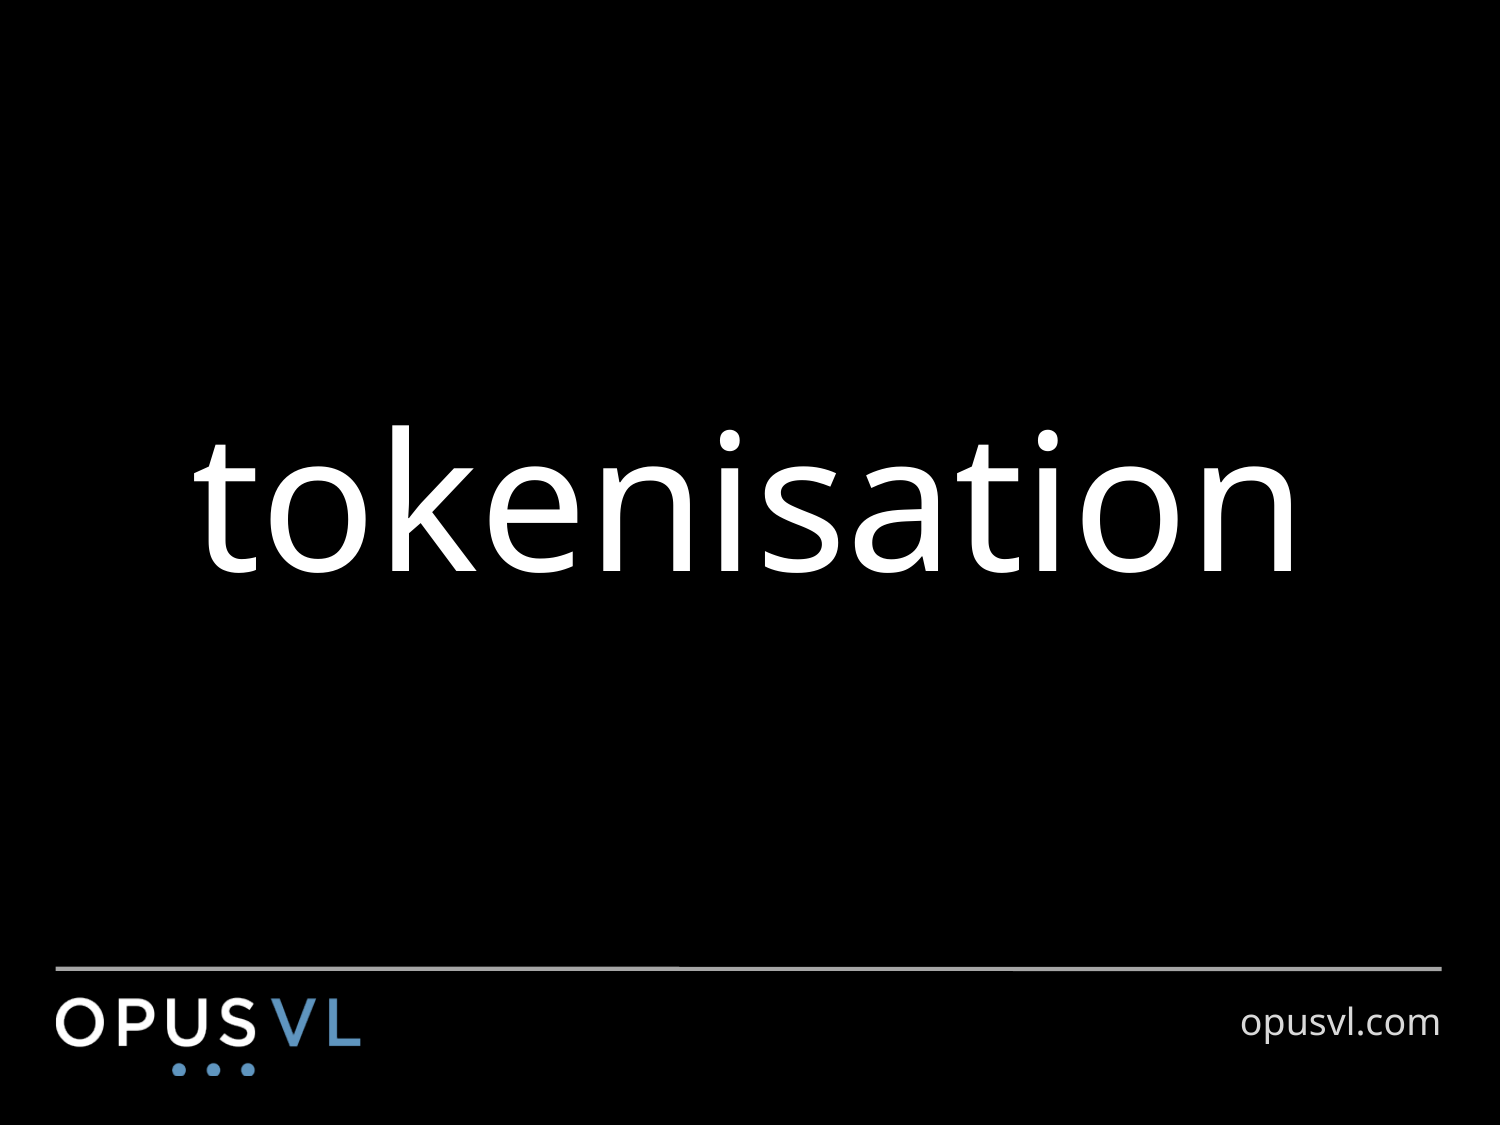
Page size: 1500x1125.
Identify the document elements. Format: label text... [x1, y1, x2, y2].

title tokenisation [75, 19, 1425, 969]
